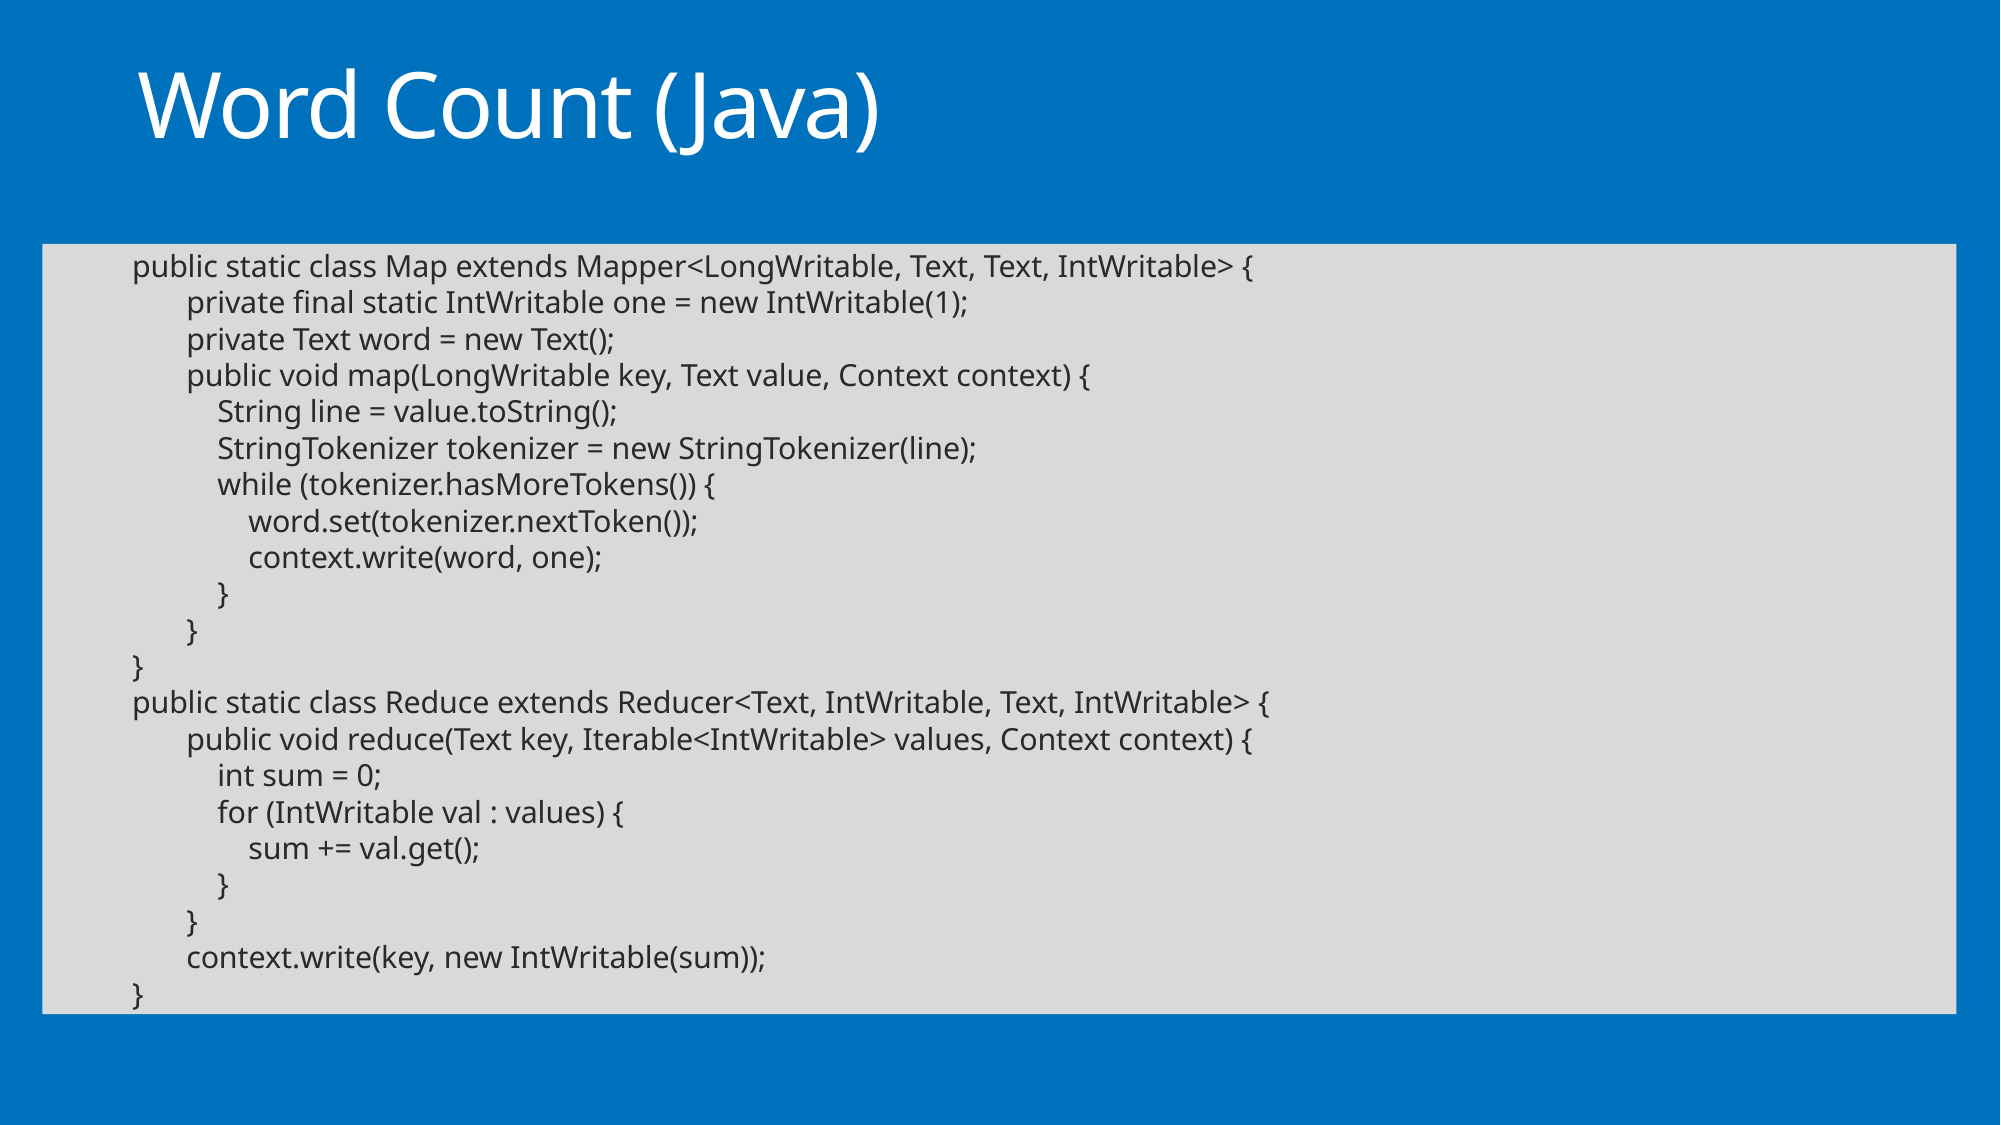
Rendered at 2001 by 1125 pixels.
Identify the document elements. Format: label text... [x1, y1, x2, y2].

title Word Count (Java) [137, 59, 1863, 162]
list public static class Map extends Mapper<LongWritable, Text, Text, IntWritable> { private final static IntWritable one = new IntWritable(1); private Text word = new Text(); public void map(LongWritable key, Text value, Context context) { String line = value.toString(); StringTokenizer tokenizer = new StringTokenizer(line); while (tokenizer.hasMoreTokens()) { word.set(tokenizer.nextToken()); context.write(word, one); } } } public static class Reduce extends Reducer<Text, IntWritable, Text, IntWritable> { public void reduce(Text key, Iterable<IntWritable> values, Context context) { int sum = 0; for (IntWritable val : values) { sum += val.get(); } } context.write(key, new IntWritable(sum)); } [42, 243, 1957, 1015]
